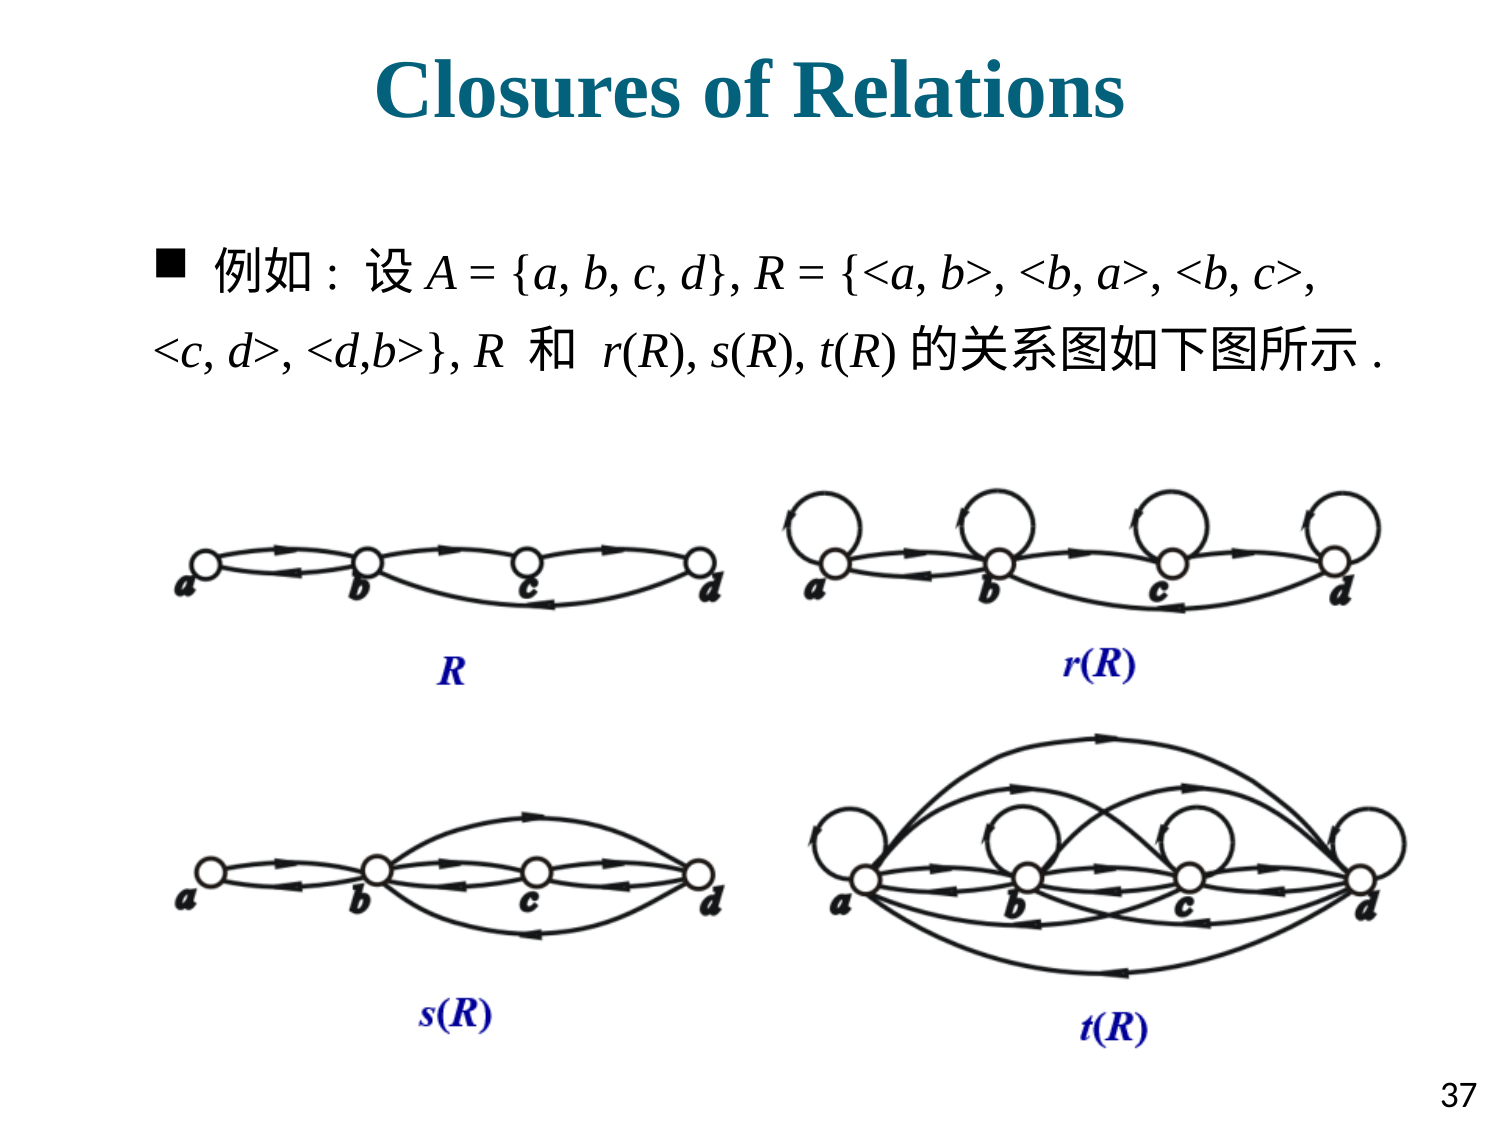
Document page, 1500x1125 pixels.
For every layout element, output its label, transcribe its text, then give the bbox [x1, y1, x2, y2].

picture [774, 474, 1401, 708]
picture [166, 512, 751, 722]
picture [166, 796, 748, 1051]
picture [788, 726, 1432, 1065]
text_box 例如: 设A = {a, b, c, d}, R = {<a, b>, <b, a>, <b, c>, <c, d>, <d,b>}, R 和 r(R), s(R), t(R)的关系图如下图所示. [137, 214, 1388, 463]
title Closures of Relations [75, 26, 1425, 176]
